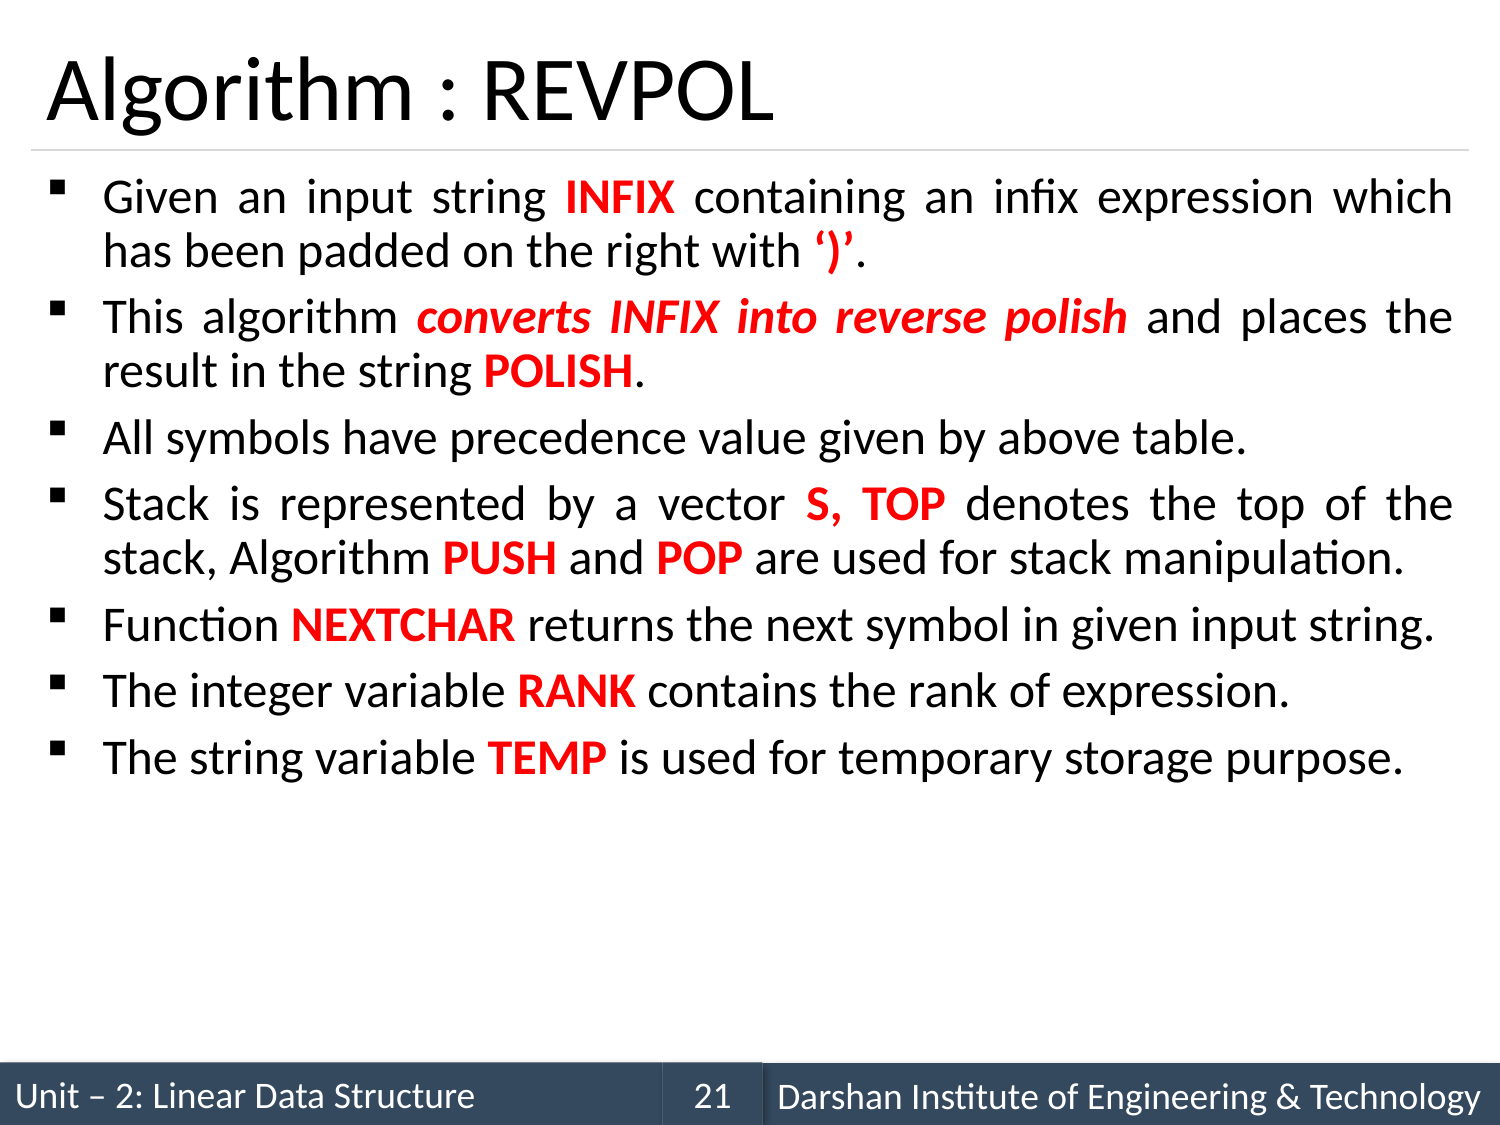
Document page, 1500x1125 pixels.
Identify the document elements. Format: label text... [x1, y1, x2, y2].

title Algorithm : REVPOL [31, 17, 1469, 150]
list Given an input string INFIX containing an infix expression which has been padded on the right with ‘)’. This algorithm converts INFIX into reverse polish and places the result in the string POLISH. All symbols have precedence value given by above table. Stack is represented by a vector S, TOP denotes the top of the stack, Algorithm PUSH and POP are used for stack manipulation. Function NEXTCHAR returns the next symbol in given input string. The integer variable RANK contains the rank of expression. The string variable TEMP is used for temporary storage purpose. [31, 162, 1469, 1038]
